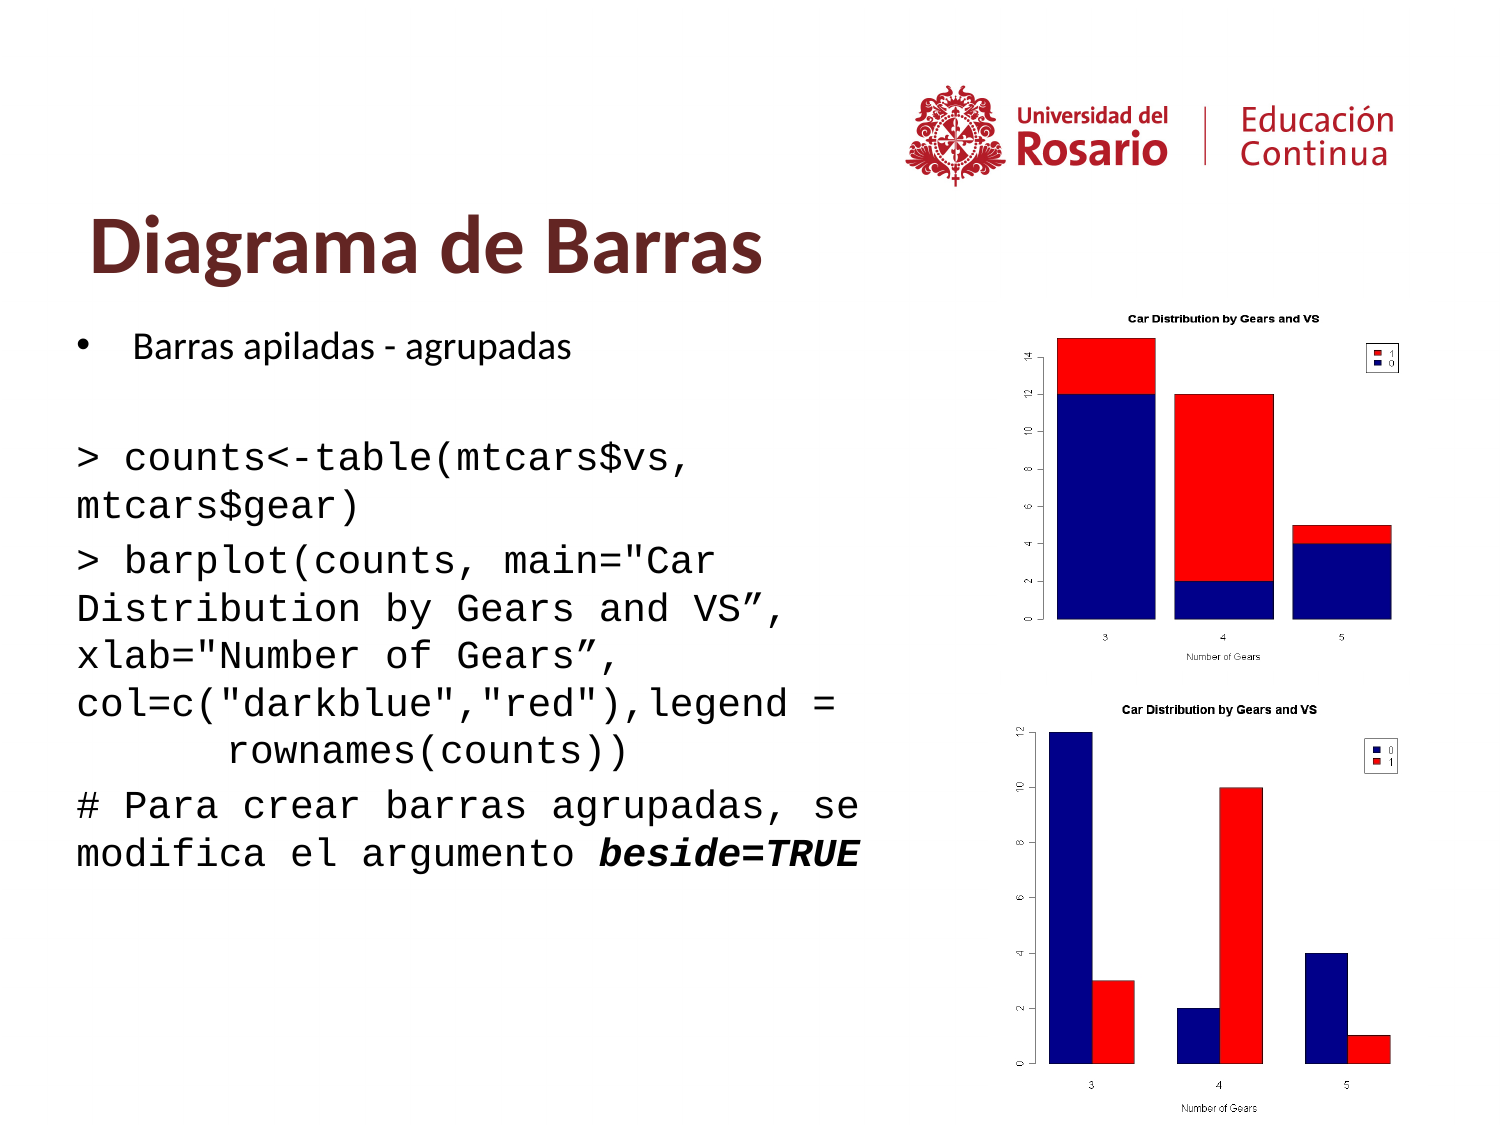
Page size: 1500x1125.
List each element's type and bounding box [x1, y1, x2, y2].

picture [987, 684, 1429, 1125]
list [1, 8, 1500, 1125]
picture [997, 298, 1429, 672]
